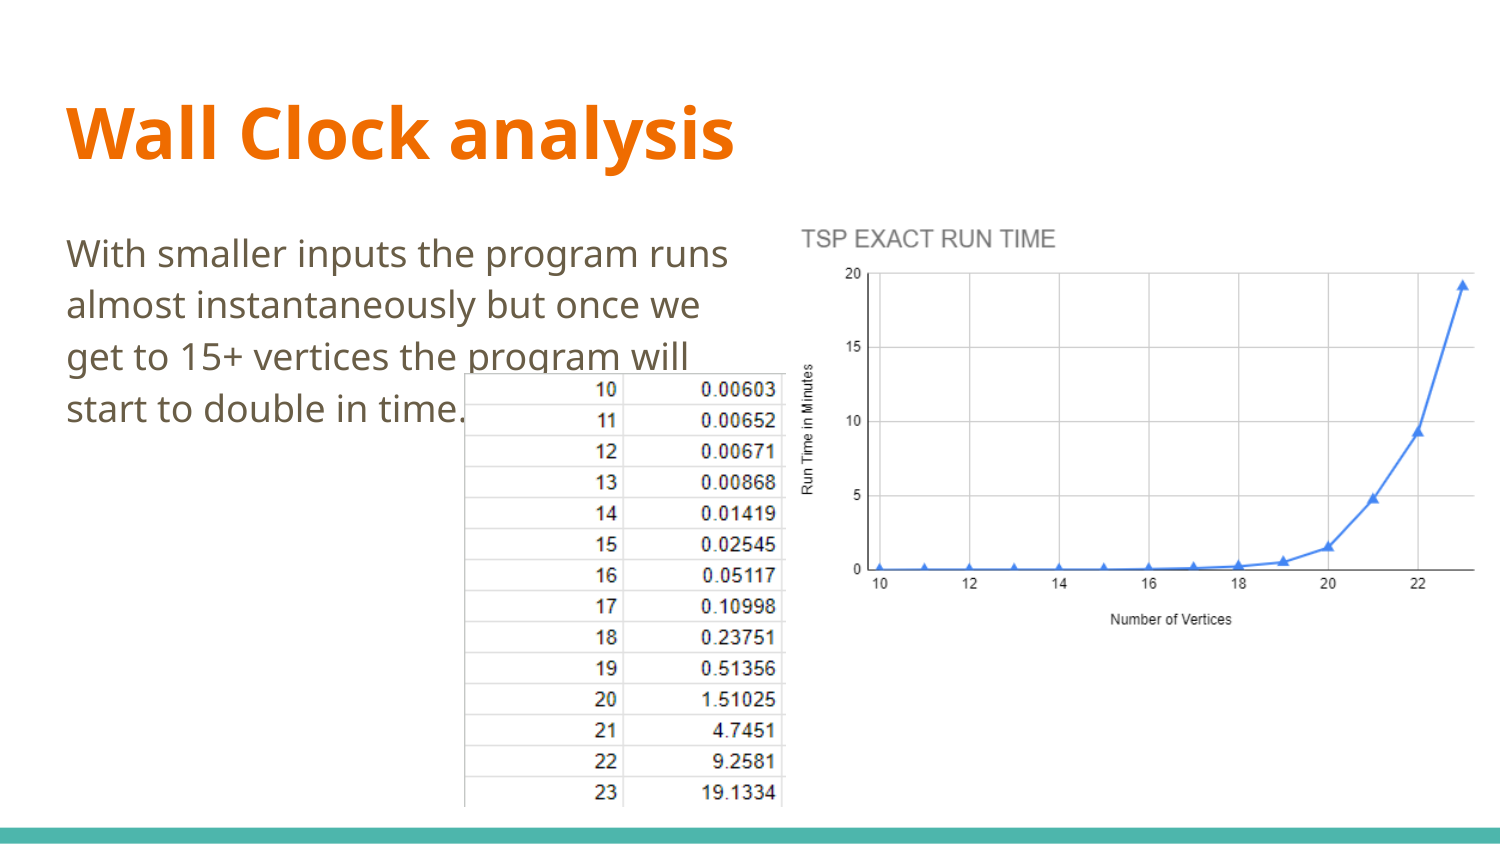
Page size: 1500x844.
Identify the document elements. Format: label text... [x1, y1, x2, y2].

picture [464, 213, 1476, 807]
list With smaller inputs the program runs almost instantaneously but once we get to 15+ vertices the program will start to double in time. [51, 207, 761, 750]
title Wall Clock analysis [51, 72, 1449, 189]
